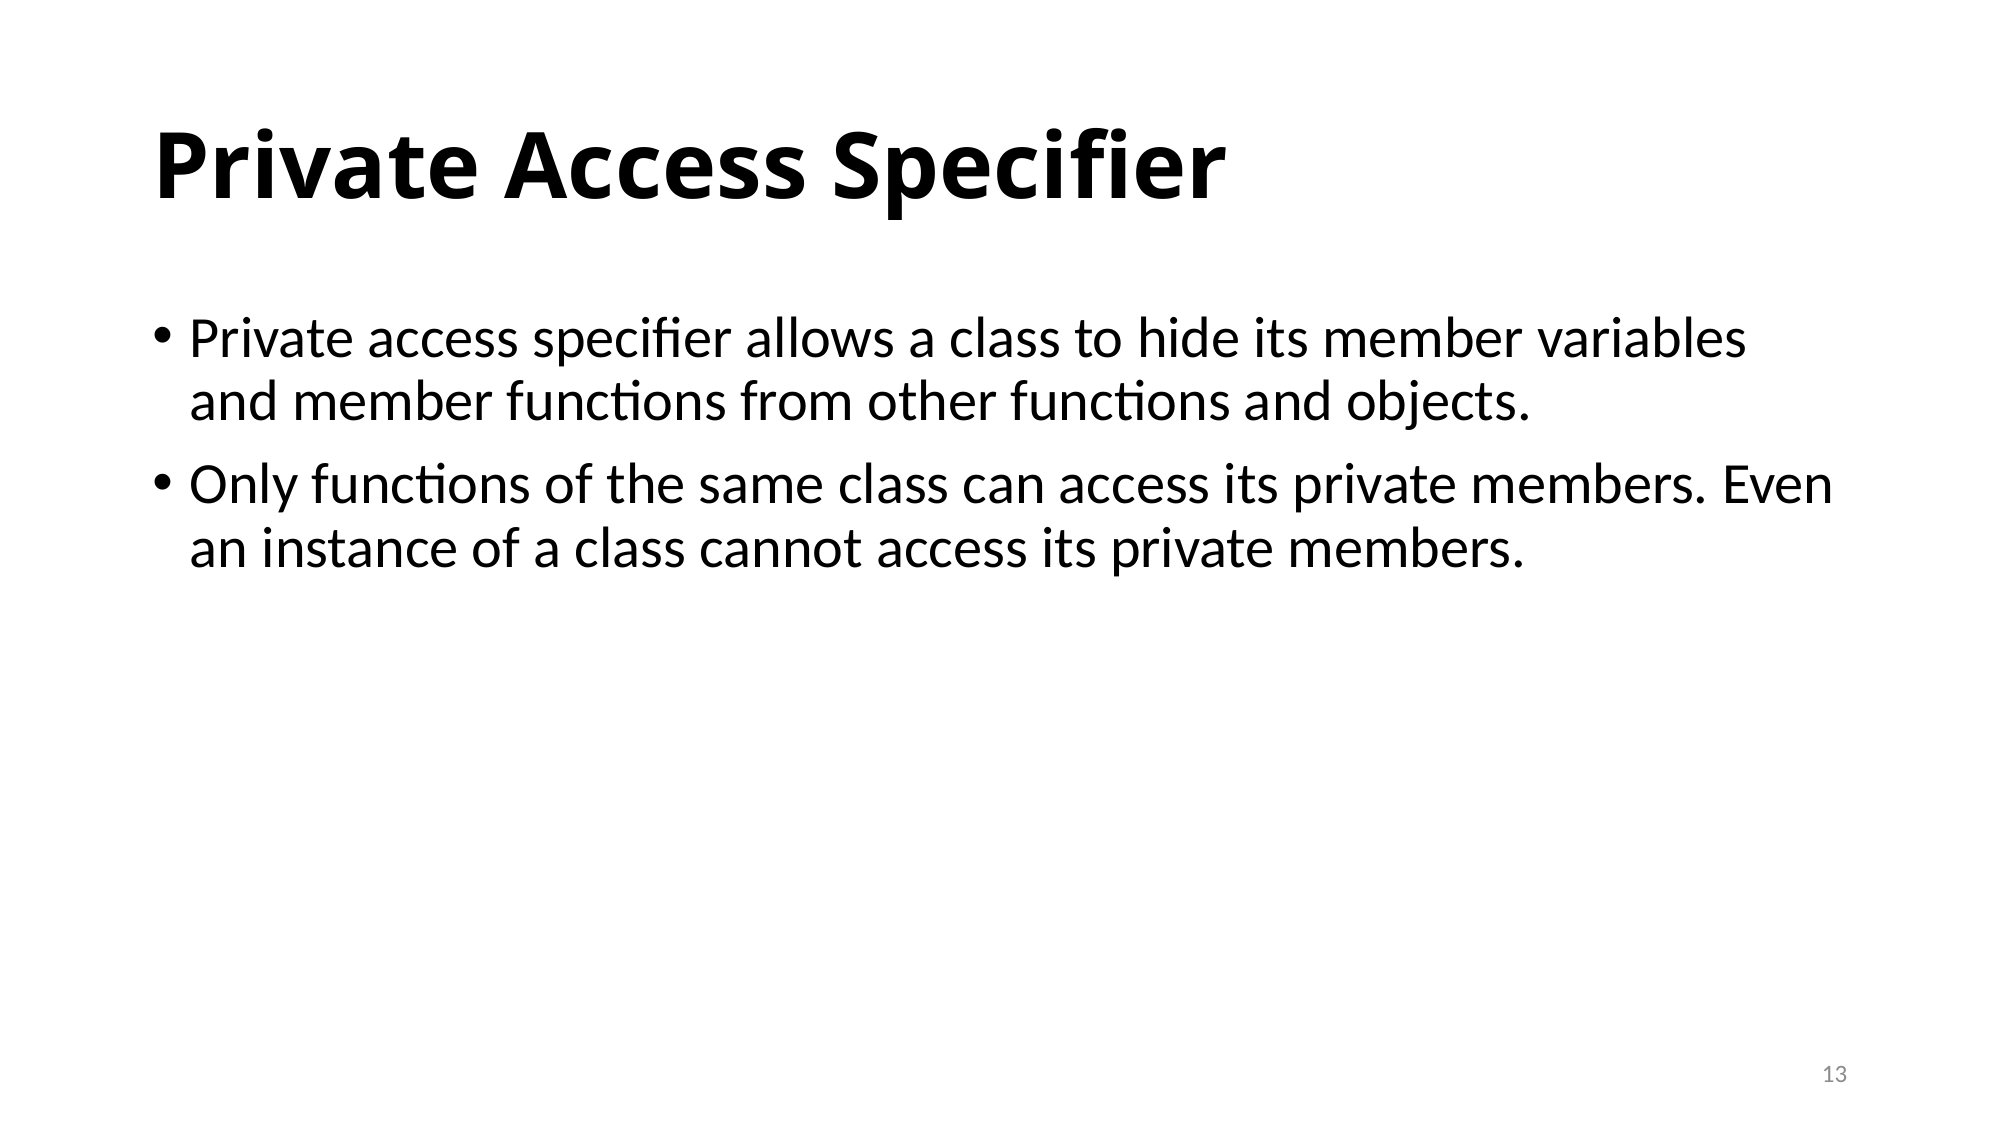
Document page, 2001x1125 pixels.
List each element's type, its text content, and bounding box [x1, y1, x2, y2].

title Private Access Specifier [137, 59, 1863, 278]
list Private access specifier allows a class to hide its member variables and member functions from other functions and objects. Only functions of the same class can access its private members. Even an instance of a class cannot access its private members. [137, 299, 1863, 1014]
slide_number 13 [1412, 1042, 1863, 1103]
